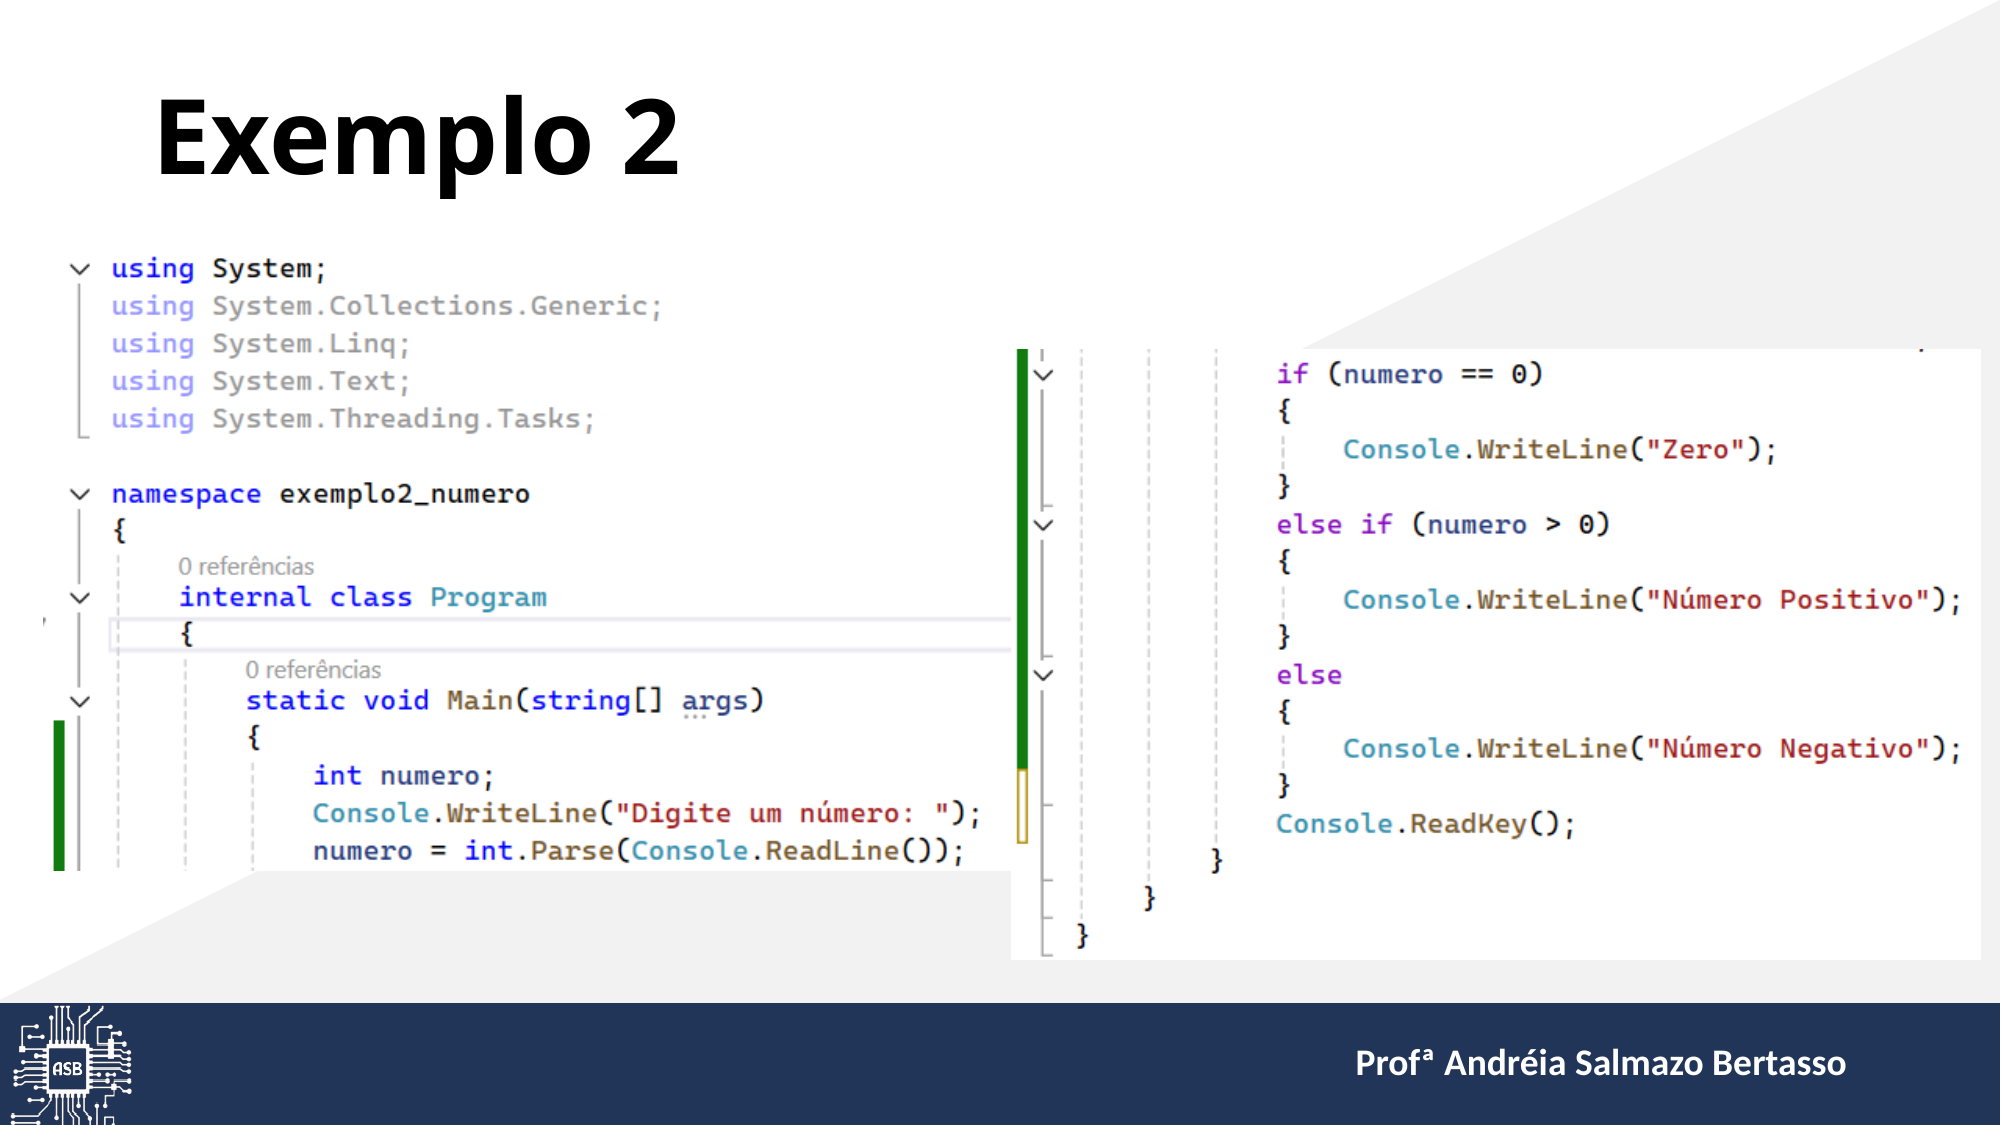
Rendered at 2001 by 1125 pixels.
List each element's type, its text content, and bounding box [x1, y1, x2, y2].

picture [5, 999, 136, 1125]
title Exemplo 2 [137, 59, 1863, 222]
picture [43, 254, 1981, 960]
